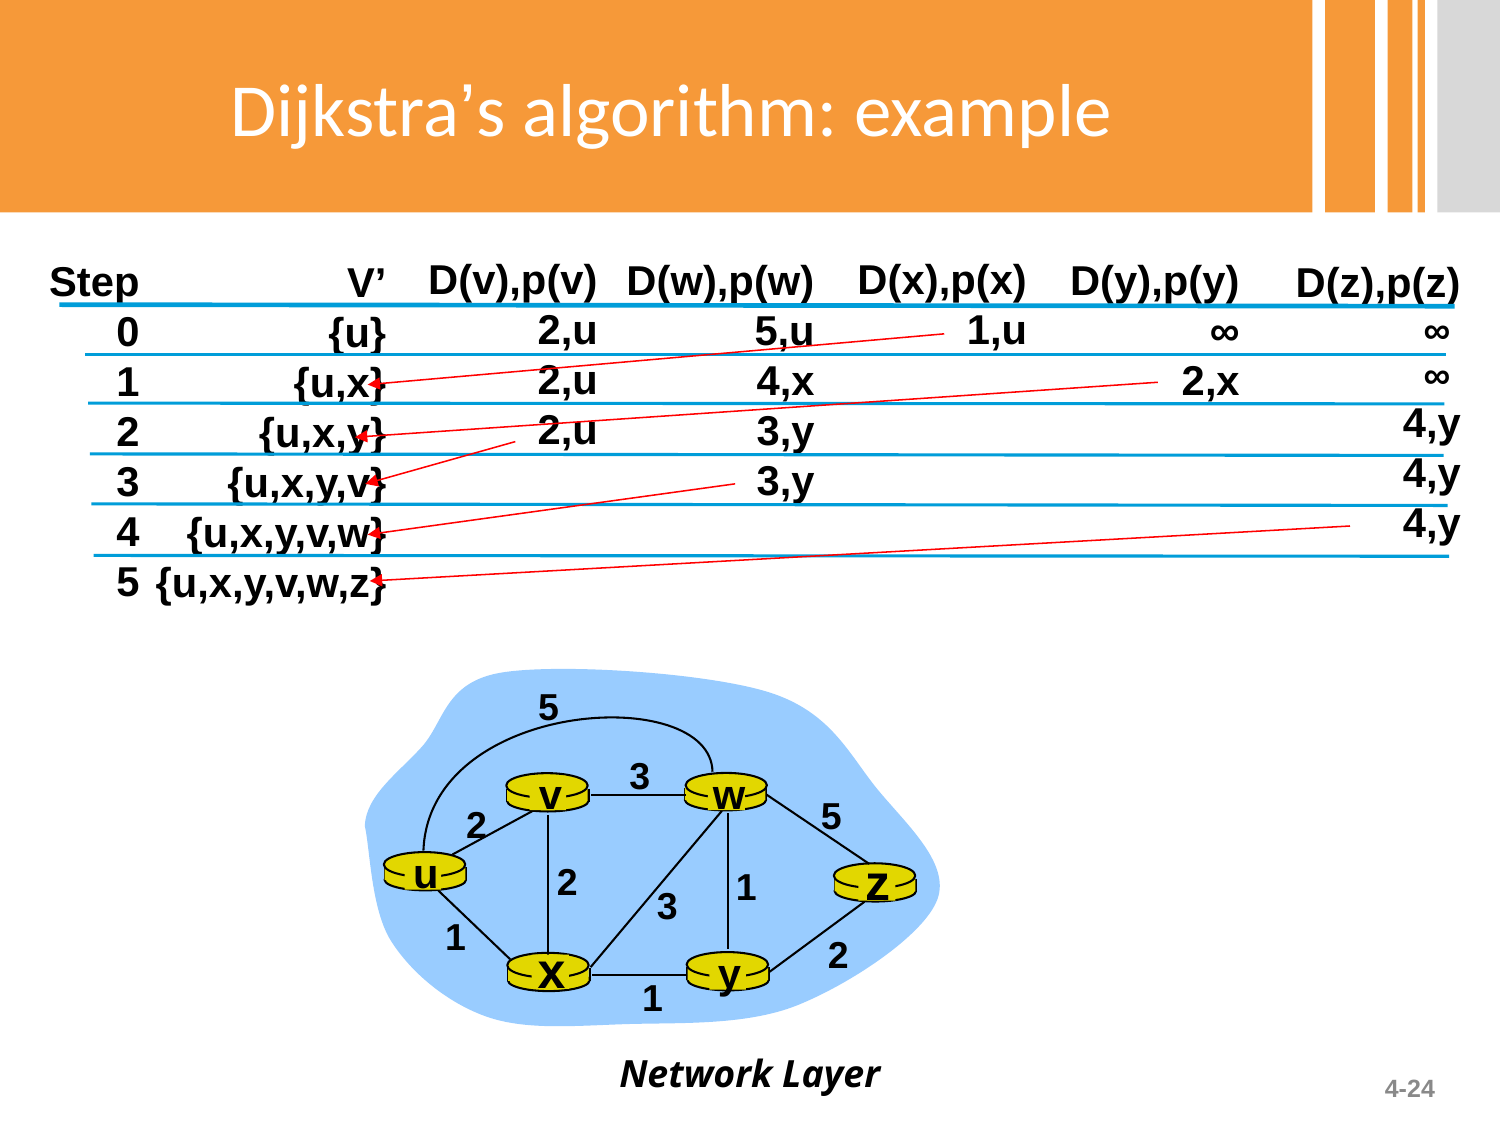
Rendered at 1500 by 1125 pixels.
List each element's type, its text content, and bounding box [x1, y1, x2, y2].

text_box D(v),p(v) 2,u 2,u 2,u [520, 445, 601, 452]
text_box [367, 333, 945, 380]
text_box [354, 381, 1158, 438]
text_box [88, 405, 363, 452]
text_box D(v),p(v) 2,u 2,u 2,u [410, 316, 601, 332]
text_box D(z),p(z) ∞ ∞ 4,y 4,y 4,y [1247, 248, 1476, 554]
text_box 3 [1247, 457, 1443, 462]
text_box D(v),p(v) 2,u 2,u 2,u [410, 245, 613, 302]
text_box D(w),p(w) 5,u 4,x 3,y 3,y [601, 246, 829, 303]
text_box 3 [1247, 508, 1448, 512]
text_box D(w),p(w) 5,u 4,x 3,y 3,y [601, 445, 830, 452]
text_box V’ {u} {u,x} {u,x,y} {u,x,y,v} {u,x,y,v,w} {u,x,y,v,w,z} [0, 248, 402, 614]
slide_number 4-‹#› [1339, 1050, 1450, 1125]
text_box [59, 307, 402, 314]
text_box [94, 557, 381, 587]
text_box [91, 506, 367, 554]
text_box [90, 356, 365, 381]
text_box D(y),p(y) ∞ 2,x [1042, 316, 1247, 353]
text_box 3 [1247, 406, 1444, 410]
text_box D(w),p(w) 5,u 4,x 3,y 3,y [601, 316, 829, 332]
title Dijkstra’s algorithm: example [0, 0, 1313, 213]
text_box 3 [1247, 309, 1453, 314]
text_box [367, 483, 736, 526]
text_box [364, 663, 951, 1031]
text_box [369, 525, 1351, 582]
text_box D(y),p(y) ∞ 2,x [1042, 364, 1247, 401]
text_box D(x),p(x) 1,u [829, 316, 1042, 353]
text_box D(w),p(w) 5,u 4,x 3,y 3,y [601, 464, 830, 502]
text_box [1159, 406, 1247, 412]
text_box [948, 356, 1042, 361]
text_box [365, 441, 516, 484]
footer Network Layer [512, 1042, 988, 1103]
text_box D(y),p(y) ∞ 2,x [1042, 246, 1255, 303]
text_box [89, 456, 365, 502]
text_box D(x),p(x) 1,u [829, 245, 1043, 303]
